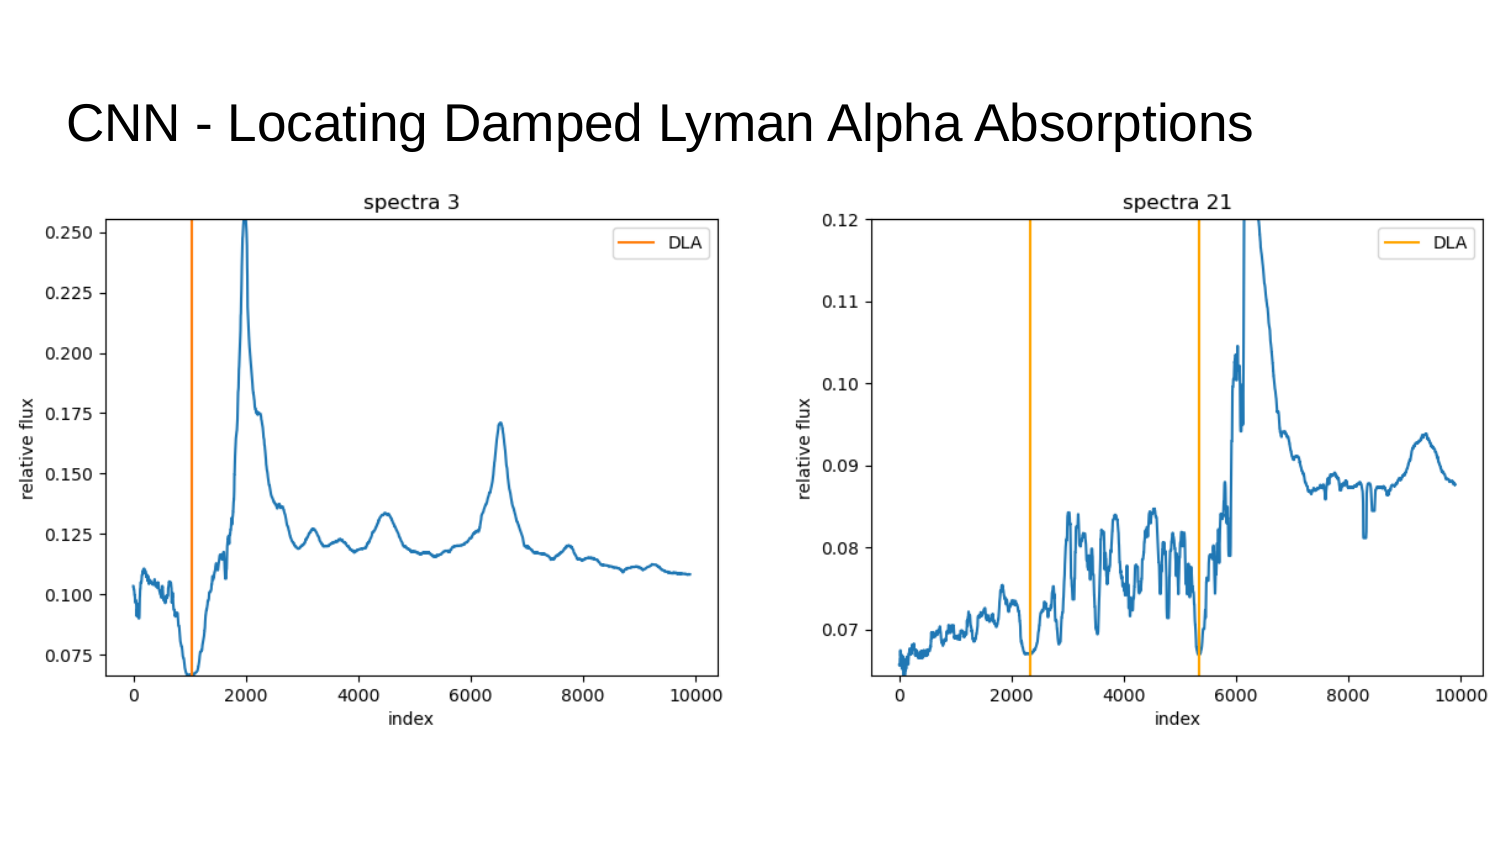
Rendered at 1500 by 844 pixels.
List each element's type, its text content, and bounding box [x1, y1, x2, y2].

title CNN - Locating Damped Lyman Alpha Absorptions [51, 72, 1449, 167]
picture [785, 182, 1500, 741]
picture [8, 182, 735, 741]
